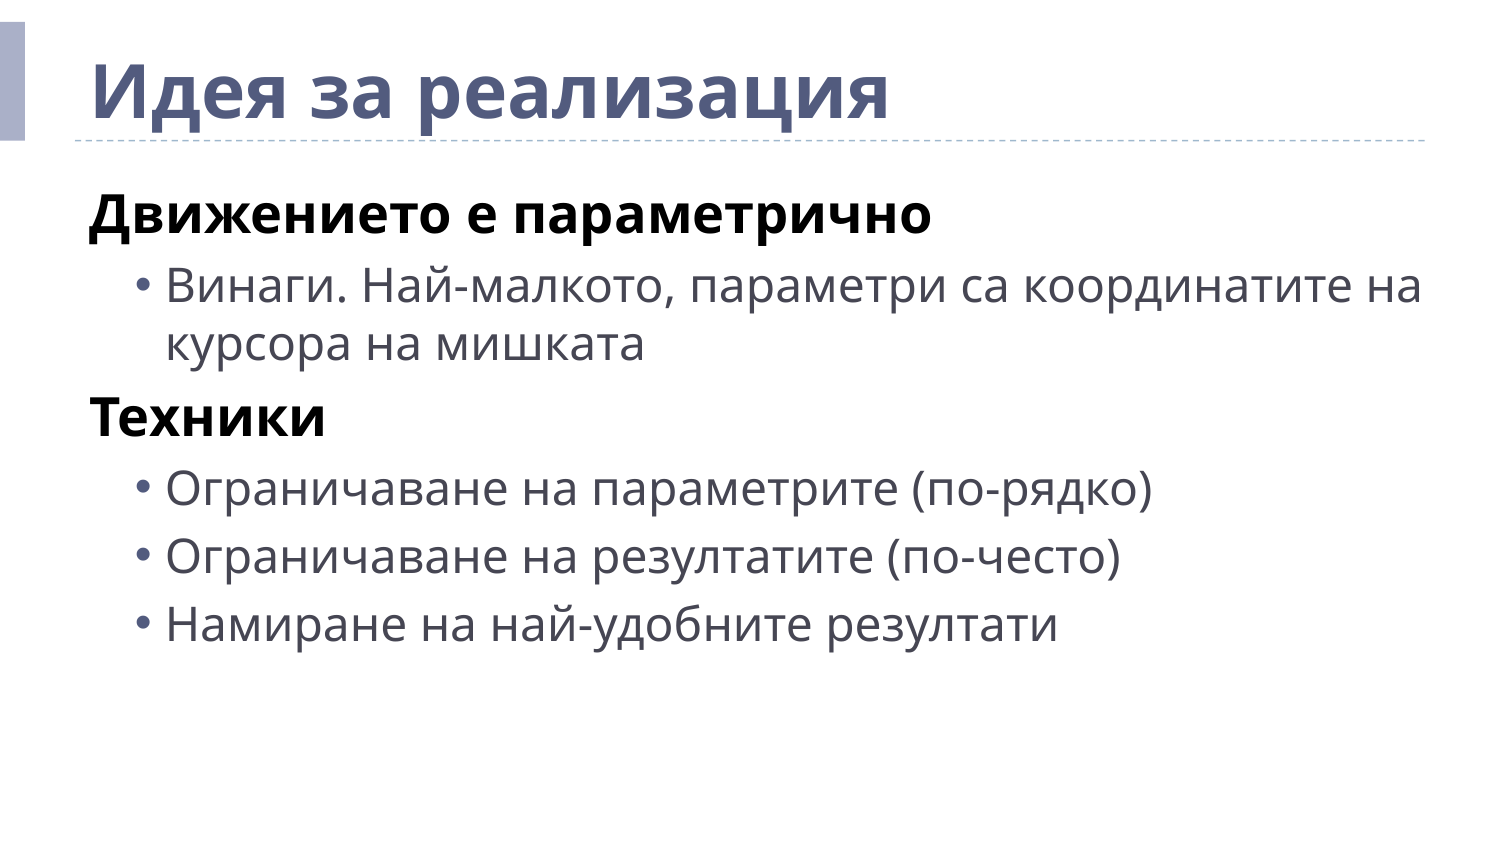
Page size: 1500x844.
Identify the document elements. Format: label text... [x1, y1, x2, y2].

list Движението е параметрично Винаги. Най-малкото, параметри са координатите на курсора на мишката Техники Ограничаване на параметрите (по-рядко) Ограничаване на резултатите (по-често) Намиране на най-удобните резултати [75, 171, 1475, 835]
title Идея за реализация [75, 18, 1475, 141]
